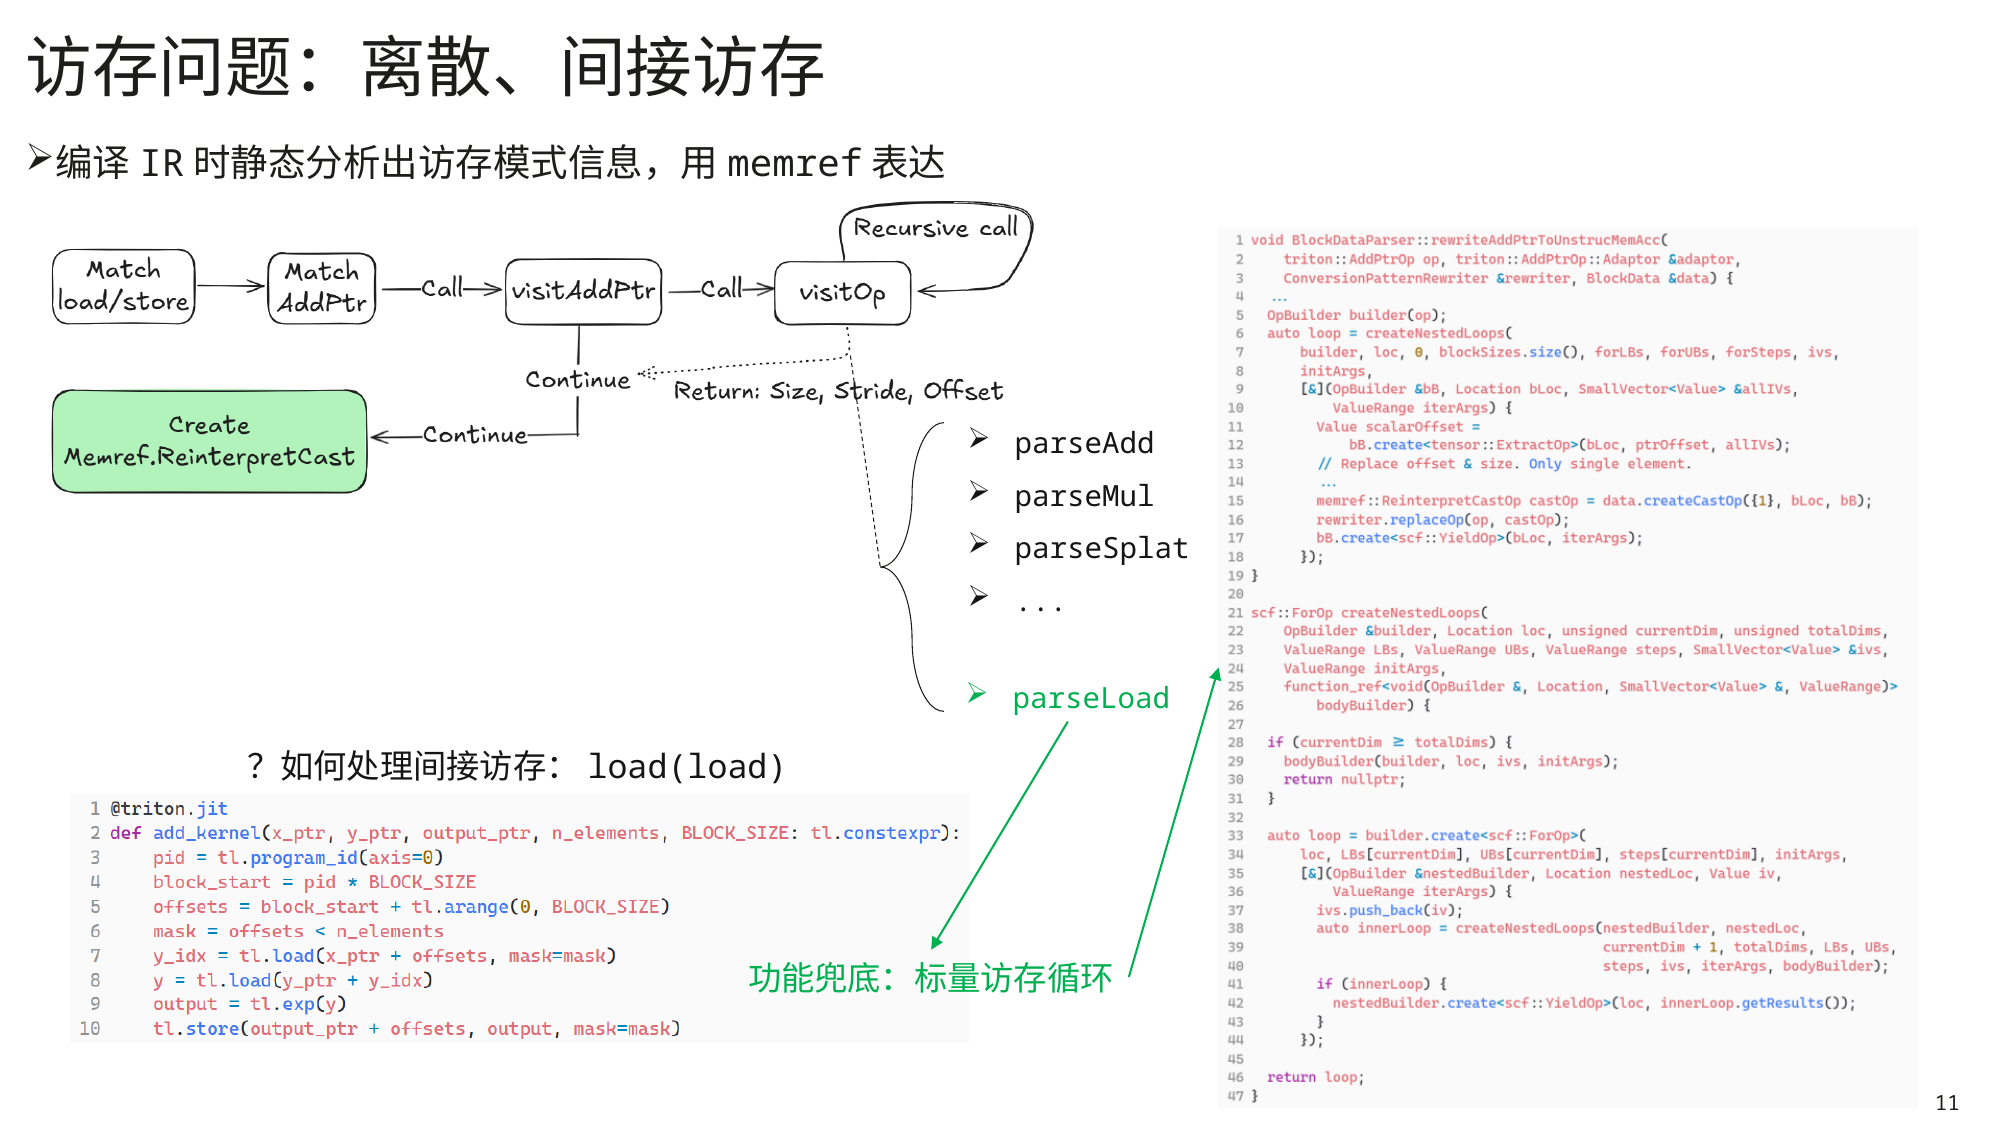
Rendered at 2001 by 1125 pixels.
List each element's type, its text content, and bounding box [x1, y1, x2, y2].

slide_number 11 [1906, 1082, 1975, 1117]
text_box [931, 717, 1068, 950]
text_box 功能兜底：标量访存循环 [969, 949, 1129, 1005]
picture [45, 194, 1039, 499]
subtitle 访存问题：离散、间接访存 [25, 24, 1975, 115]
text_box parseAdd parseMul parseSplat ... [952, 399, 1205, 625]
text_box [1169, 667, 1219, 978]
list 编译IR时静态分析出访存模式信息，用memref表达 [25, 129, 1076, 356]
text_box ？如何处理间接访存：load(load) [232, 737, 803, 793]
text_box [850, 355, 881, 568]
picture [1218, 227, 1918, 1108]
text_box parseLoad [950, 654, 1185, 722]
picture [70, 794, 969, 1044]
text_box [881, 499, 944, 712]
